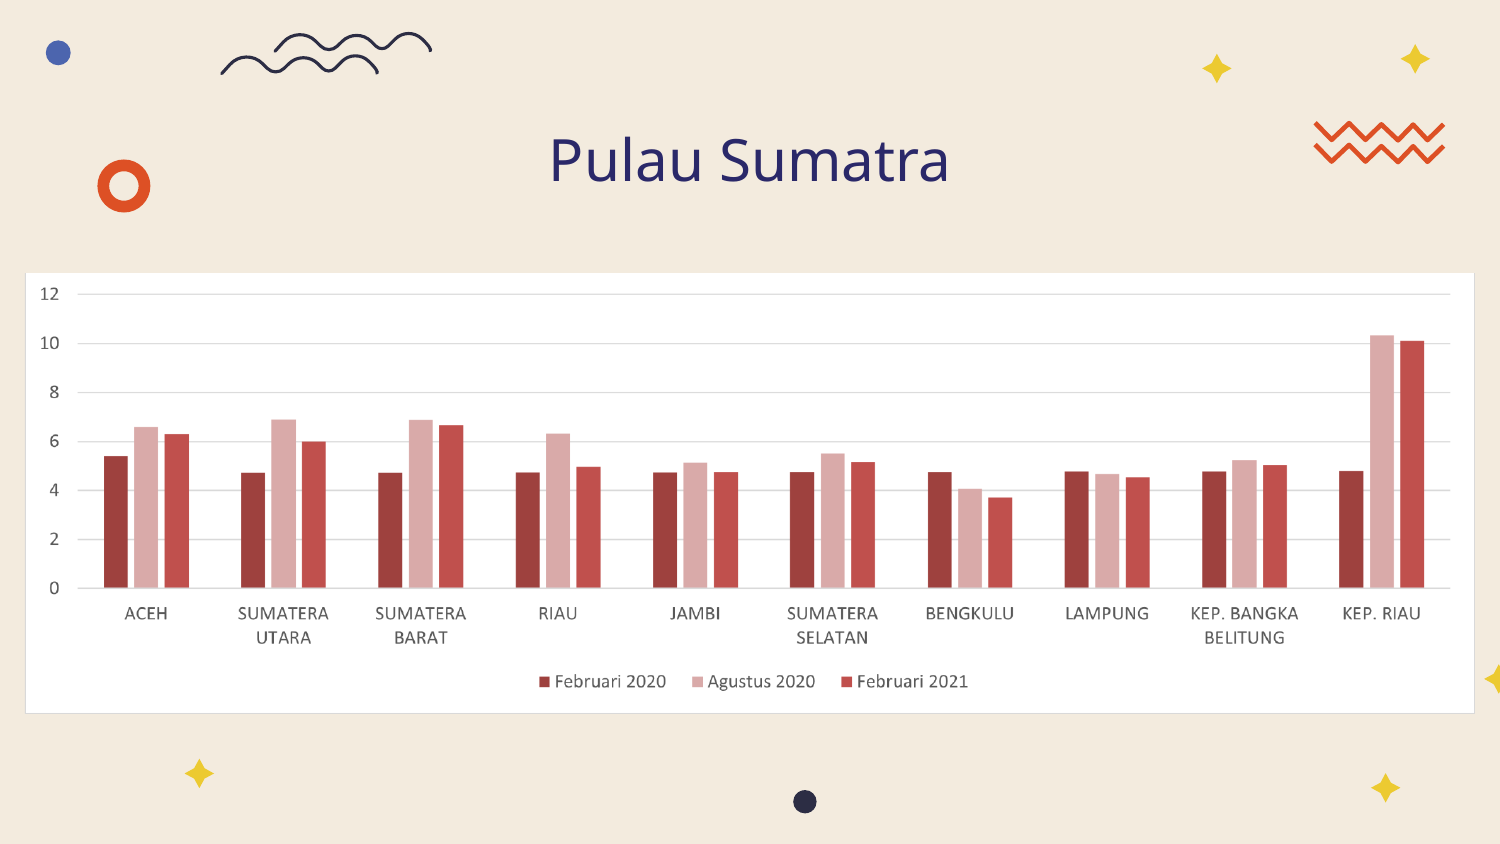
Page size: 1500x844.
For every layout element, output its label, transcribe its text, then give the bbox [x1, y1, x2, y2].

picture [24, 272, 1476, 714]
title Pulau Sumatra [116, 80, 1383, 236]
